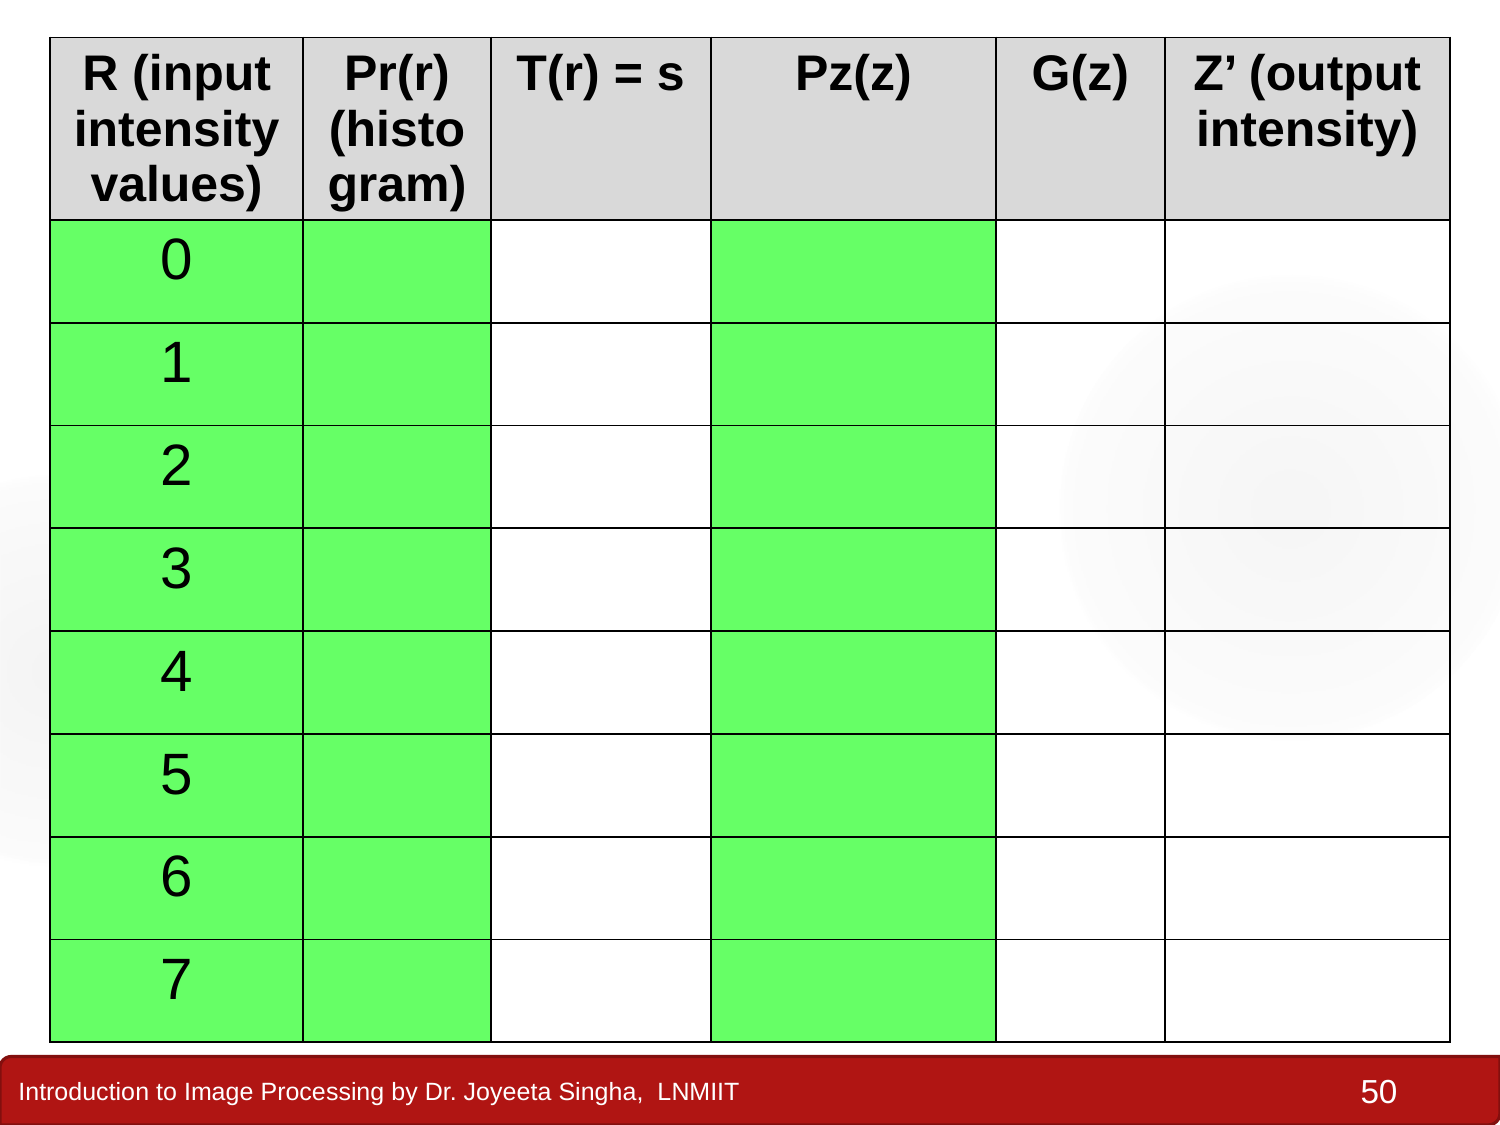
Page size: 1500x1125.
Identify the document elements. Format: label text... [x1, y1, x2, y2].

table_cell [492, 940, 710, 1041]
table_cell [997, 632, 1164, 733]
table_cell [712, 426, 995, 527]
table_cell [1166, 735, 1449, 836]
table_cell [712, 529, 995, 630]
table_cell 2 [51, 426, 302, 527]
table_cell [997, 426, 1164, 527]
table_cell [1166, 426, 1449, 527]
table_cell [304, 632, 490, 733]
table_cell [1166, 838, 1449, 939]
table_cell [304, 529, 490, 630]
table_cell [712, 838, 995, 939]
table_cell [997, 940, 1164, 1041]
text_box [0, 0, 1500, 214]
table_cell [304, 426, 490, 527]
table_cell 4 [51, 632, 302, 733]
table_cell [492, 632, 710, 733]
table_cell [492, 529, 710, 630]
table_cell 6 [51, 838, 302, 939]
table_header T(r) = s [492, 38, 710, 219]
table_cell [304, 838, 490, 939]
table_cell [492, 735, 710, 836]
table_cell [712, 324, 995, 425]
table_cell 7 [51, 940, 302, 1041]
table_cell [997, 221, 1164, 322]
table_cell [492, 426, 710, 527]
table_header Pr(r) (histogram) [304, 38, 490, 219]
table_cell [712, 940, 995, 1041]
table_cell [712, 735, 995, 836]
table_cell [1166, 940, 1449, 1041]
table_cell [712, 632, 995, 733]
table_cell [997, 324, 1164, 425]
table_header R (input intensity values) [51, 38, 302, 219]
table_cell 5 [51, 735, 302, 836]
table_cell [712, 221, 995, 322]
table_cell 0 [51, 221, 302, 322]
table_cell [492, 838, 710, 939]
table_cell [304, 940, 490, 1041]
table_cell [997, 529, 1164, 630]
table_cell [304, 221, 490, 322]
table_header Z’ (output intensity) [1166, 38, 1449, 219]
table_cell [997, 838, 1164, 939]
table_cell 3 [51, 529, 302, 630]
table_header Pz(z) [712, 38, 995, 219]
table_cell [304, 735, 490, 836]
table_cell [492, 221, 710, 322]
table_cell [1166, 632, 1449, 733]
table_cell [1166, 529, 1449, 630]
table_header G(z) [997, 38, 1164, 219]
table_cell [1166, 221, 1449, 322]
table_cell 1 [51, 324, 302, 425]
table_cell [1166, 324, 1449, 425]
table_cell [492, 324, 710, 425]
table_cell [304, 324, 490, 425]
table_cell [997, 735, 1164, 836]
